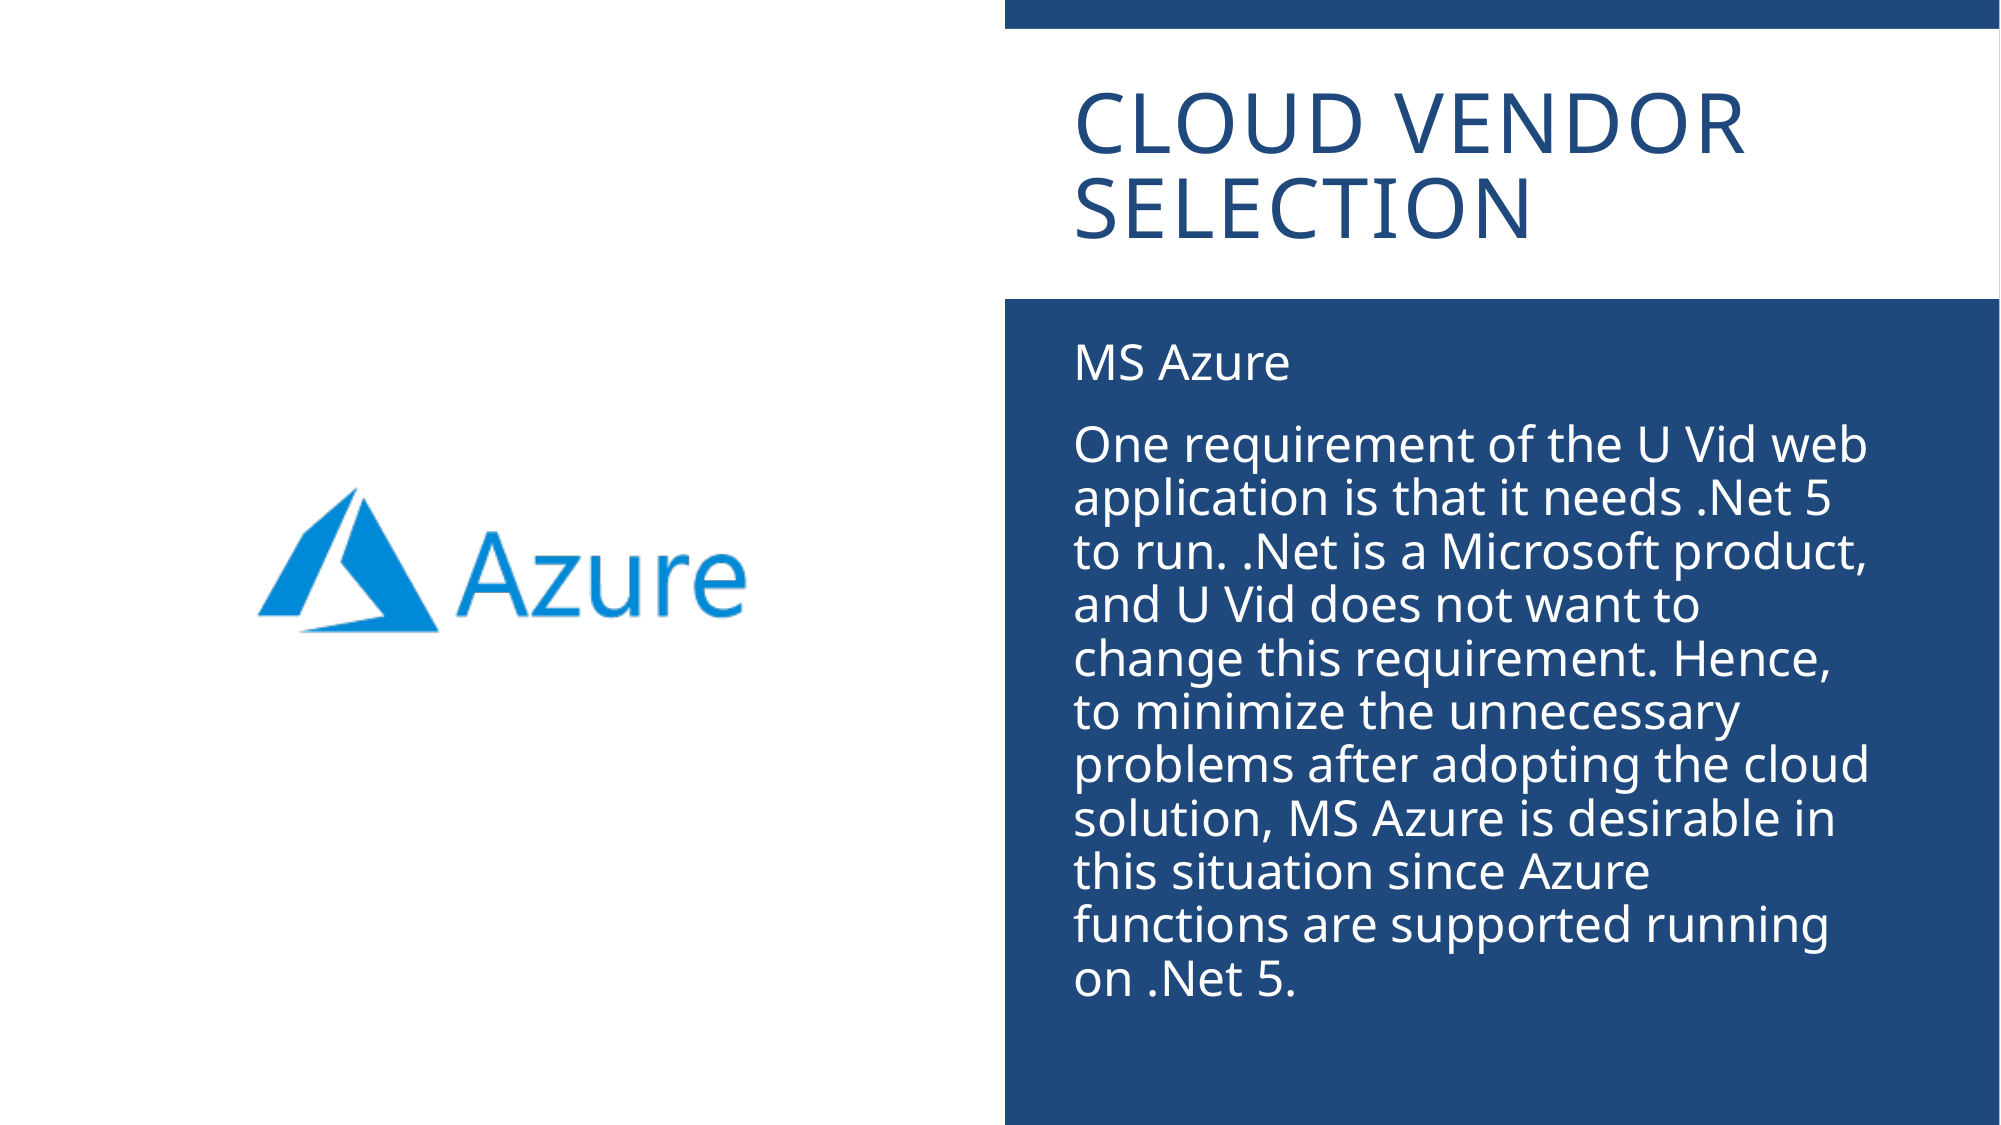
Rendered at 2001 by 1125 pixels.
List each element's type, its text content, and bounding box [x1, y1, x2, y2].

text_box [1006, 0, 2000, 28]
text_box [1003, 28, 2000, 300]
text_box [0, 0, 1006, 1125]
picture [103, 354, 901, 764]
title Cloud Vendor Selection [1058, 46, 1894, 295]
list MS Azure One requirement of the U Vid web application is that it needs .Net 5 to run. .Net is a Microsoft product, and U Vid does not want to change this requirement. Hence, to minimize the unnecessary problems after adopting the cloud solution, MS Azure is desirable in this situation since Azure functions are supported running on .Net 5. [1058, 329, 1894, 1020]
text_box [1006, 300, 2000, 1125]
